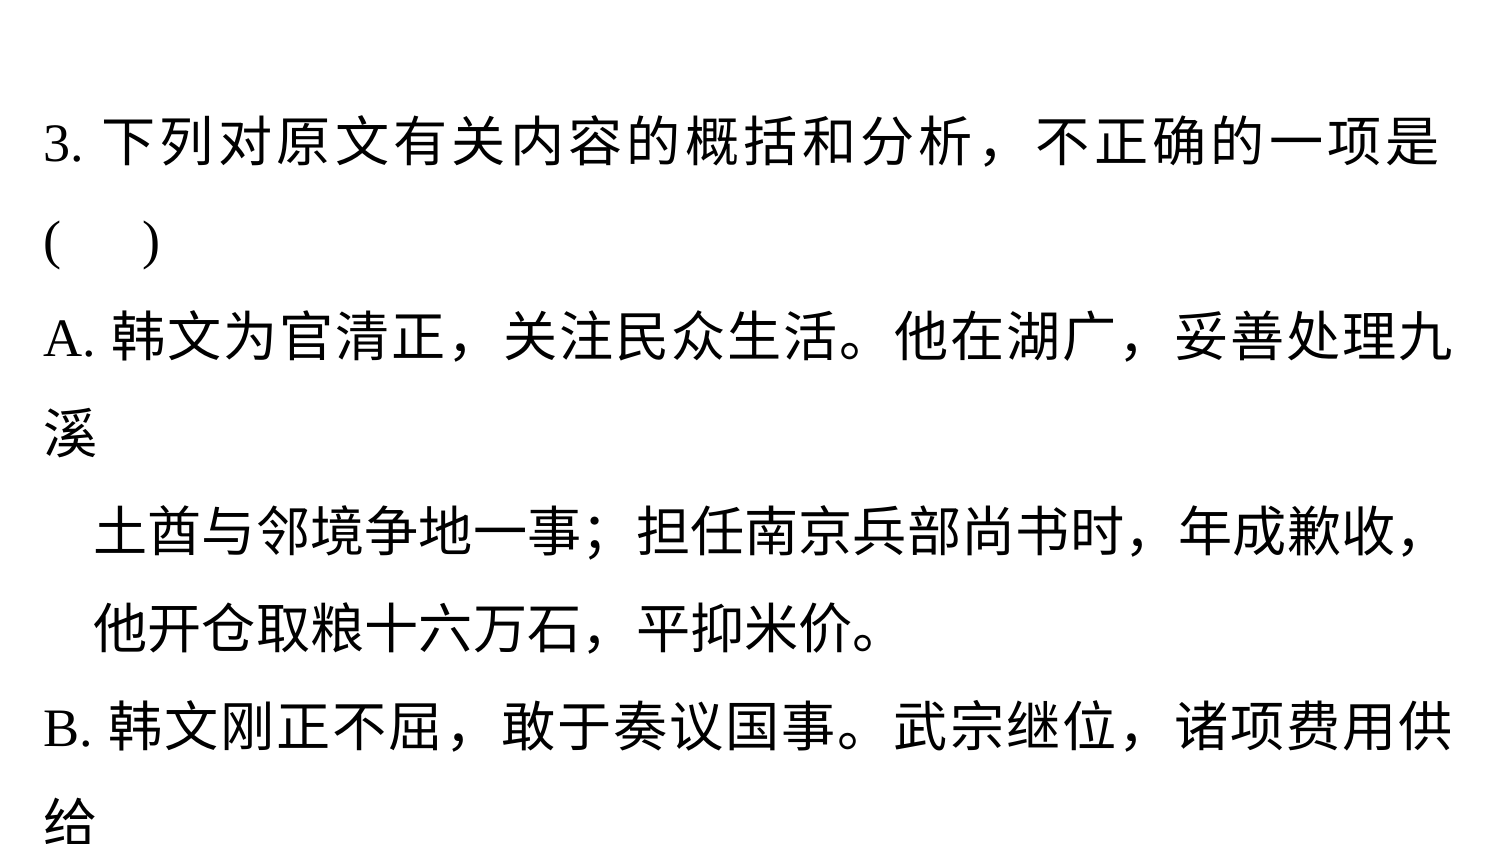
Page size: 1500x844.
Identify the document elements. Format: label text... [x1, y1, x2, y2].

text_box 3.下列对原文有关内容的概括和分析，不正确的一项是( ) A.韩文为官清正，关注民众生活。他在湖广，妥善处理九溪 土酋与邻境争地一事；担任南京兵部尚书时，年成歉收， 他开仓取粮十六万石，平抑米价。 B.韩文刚正不屈，敢于奏议国事。武宗继位，诸项费用供给 不足，他不顾非议，一再提出自己看法；有关机构冗员渐 增，他援引成例，着手压缩编制。 [29, 67, 1468, 844]
